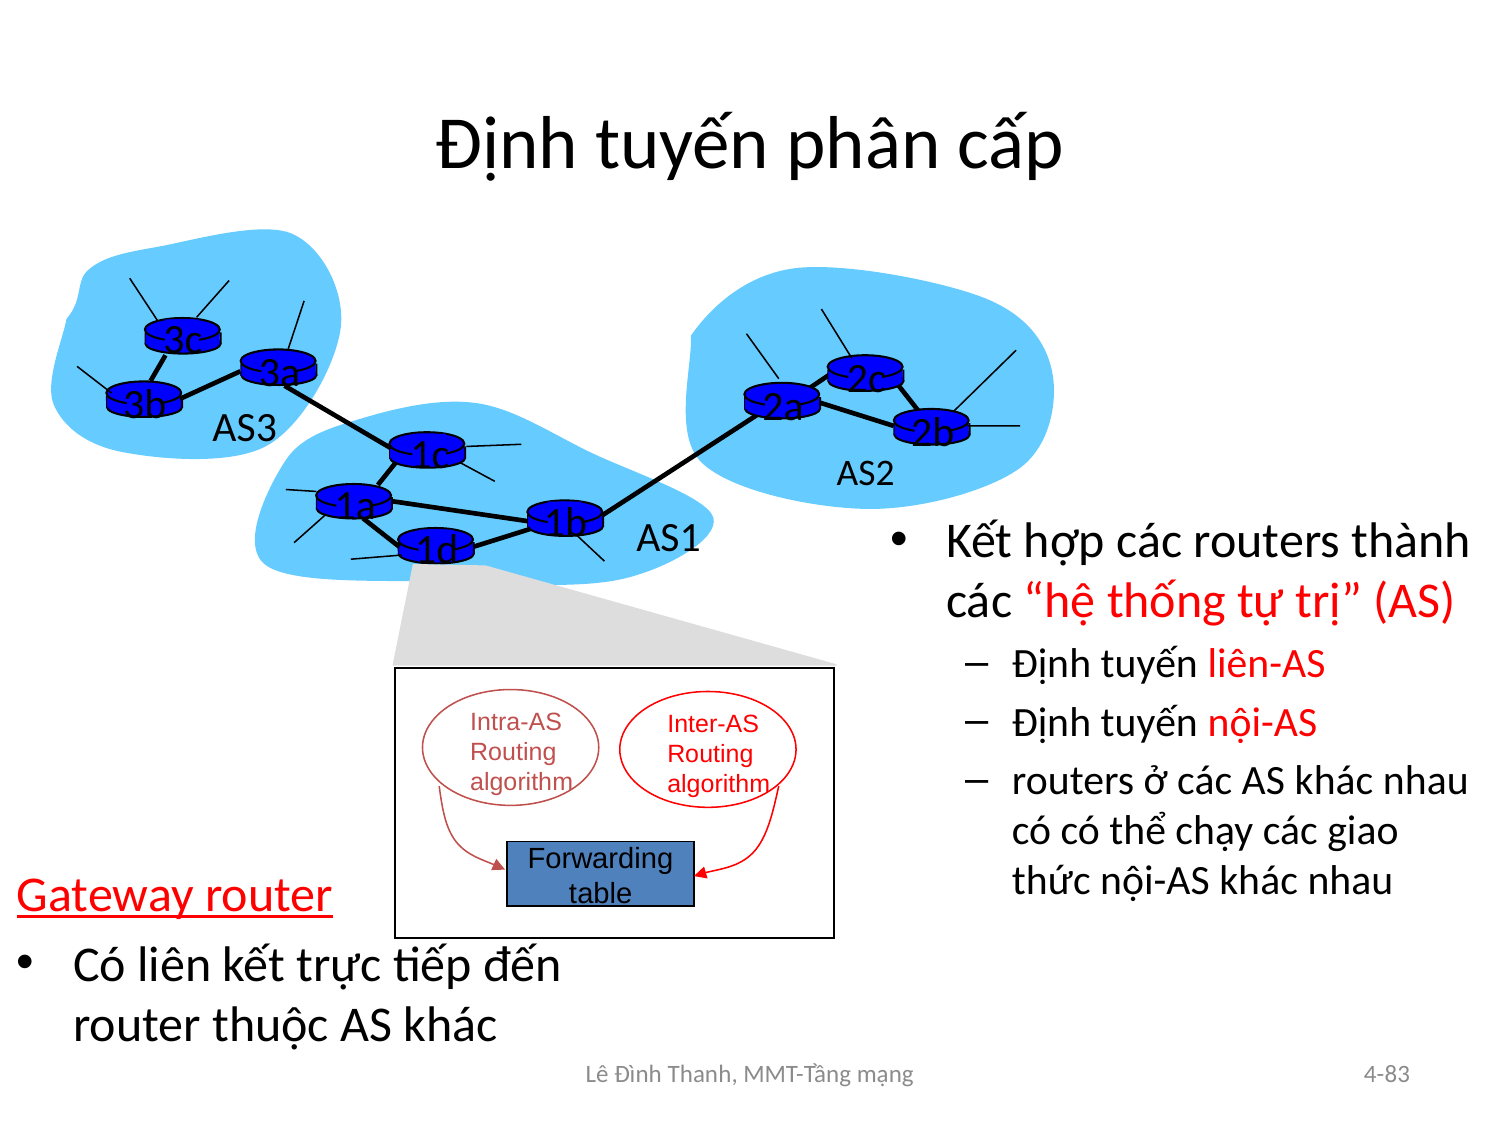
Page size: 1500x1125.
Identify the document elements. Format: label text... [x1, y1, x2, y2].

title Định tuyến phân cấp [75, 45, 1425, 233]
list Gateway router Có liên kết trực tiếp đến router thuộc AS khác [1, 853, 627, 1125]
slide_number 4-83 [1074, 1042, 1425, 1103]
list Kết hợp các routers thành các “hệ thống tự trị” (AS) Định tuyến liên-AS Định tuyến nội-AS routers ở các AS khác nhau có có thể chạy các giao thức nội-AS khác nhau [875, 500, 1500, 1035]
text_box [44, 220, 1059, 939]
footer Lê Đình Thanh, MMT-Tầng mạng [627, 1042, 988, 1103]
